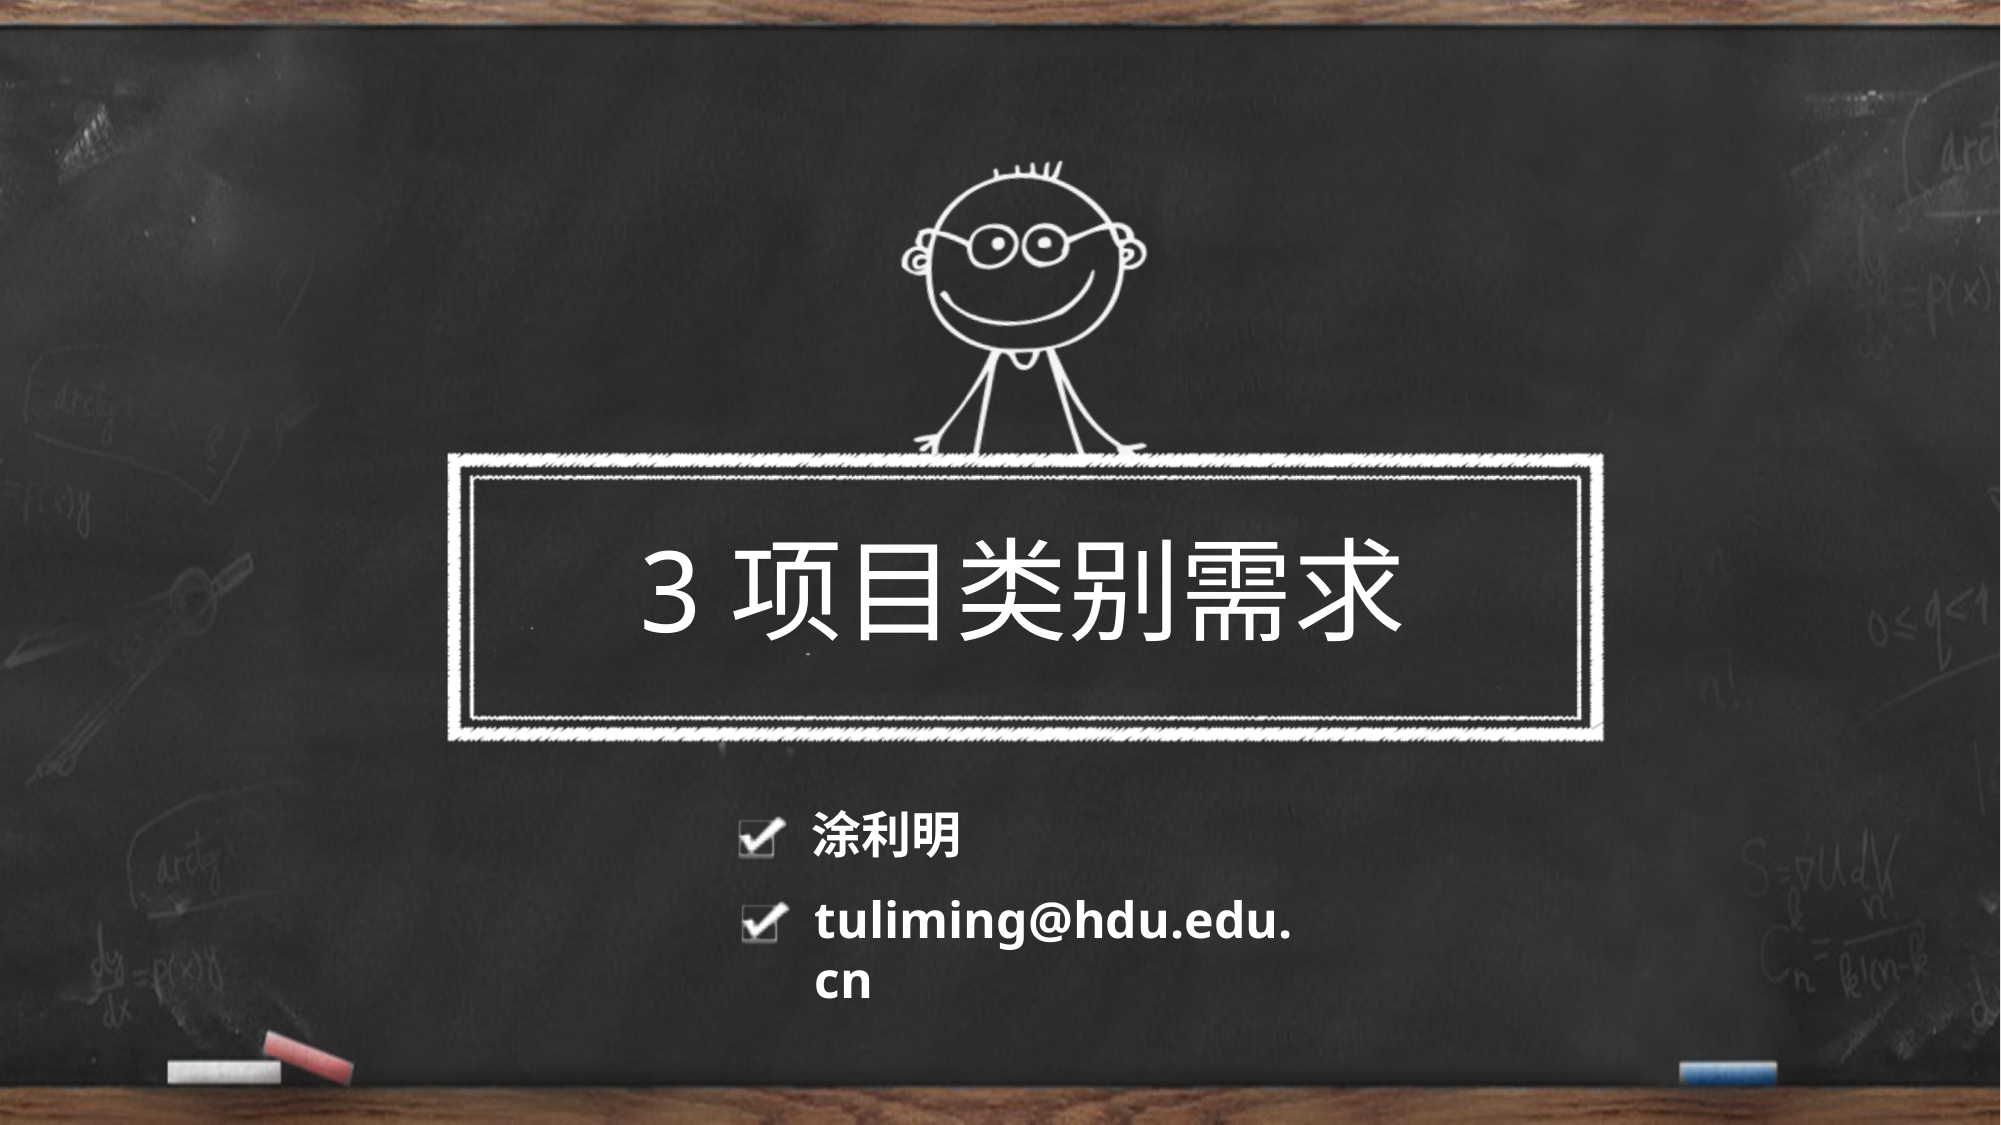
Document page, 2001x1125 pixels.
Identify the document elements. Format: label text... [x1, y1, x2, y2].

picture [0, 0, 2001, 1125]
text_box 涂利明 [796, 796, 1325, 872]
text_box tuliming@hdu.edu.cn [799, 881, 1328, 1017]
